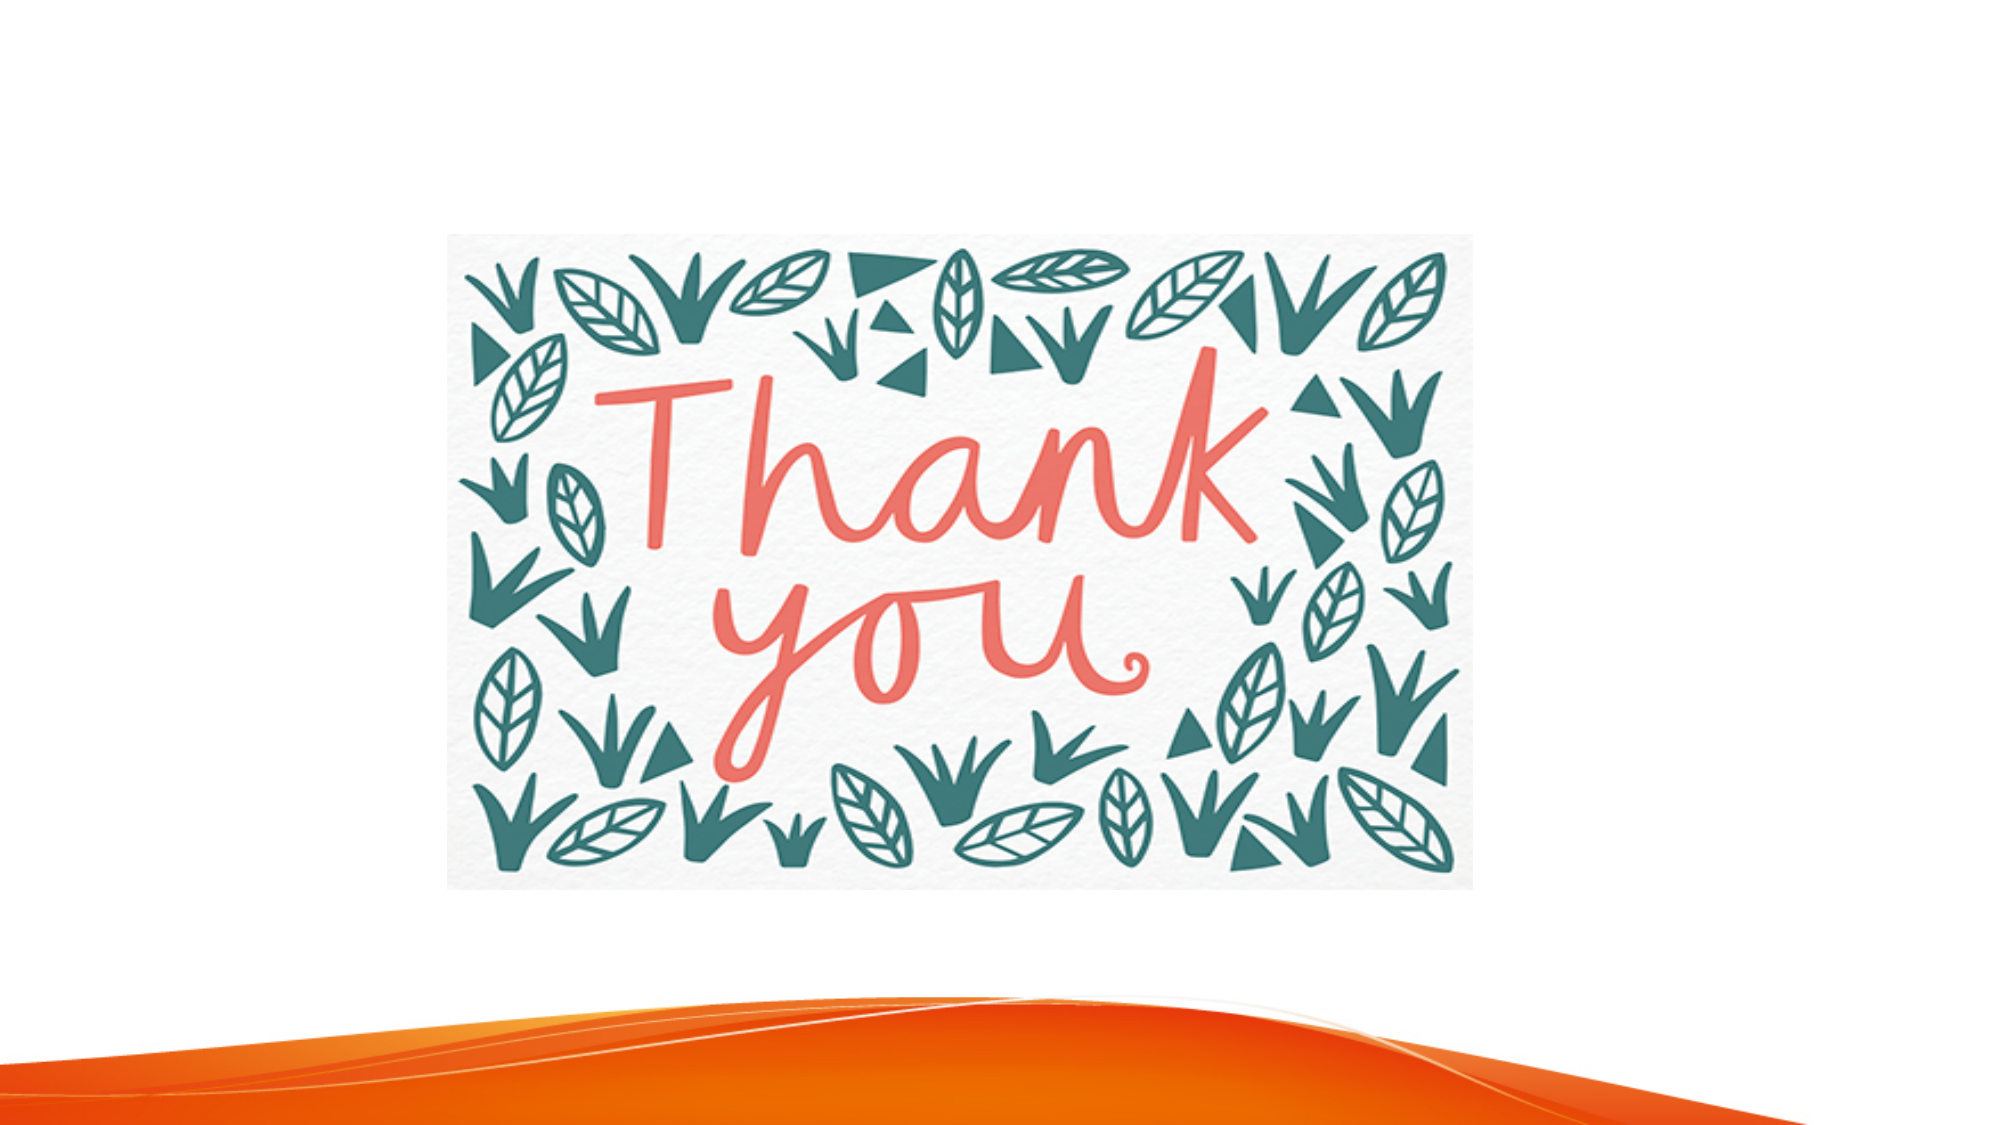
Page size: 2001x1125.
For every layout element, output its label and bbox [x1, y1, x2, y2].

list [447, 234, 1473, 890]
picture [0, 0, 2000, 1125]
